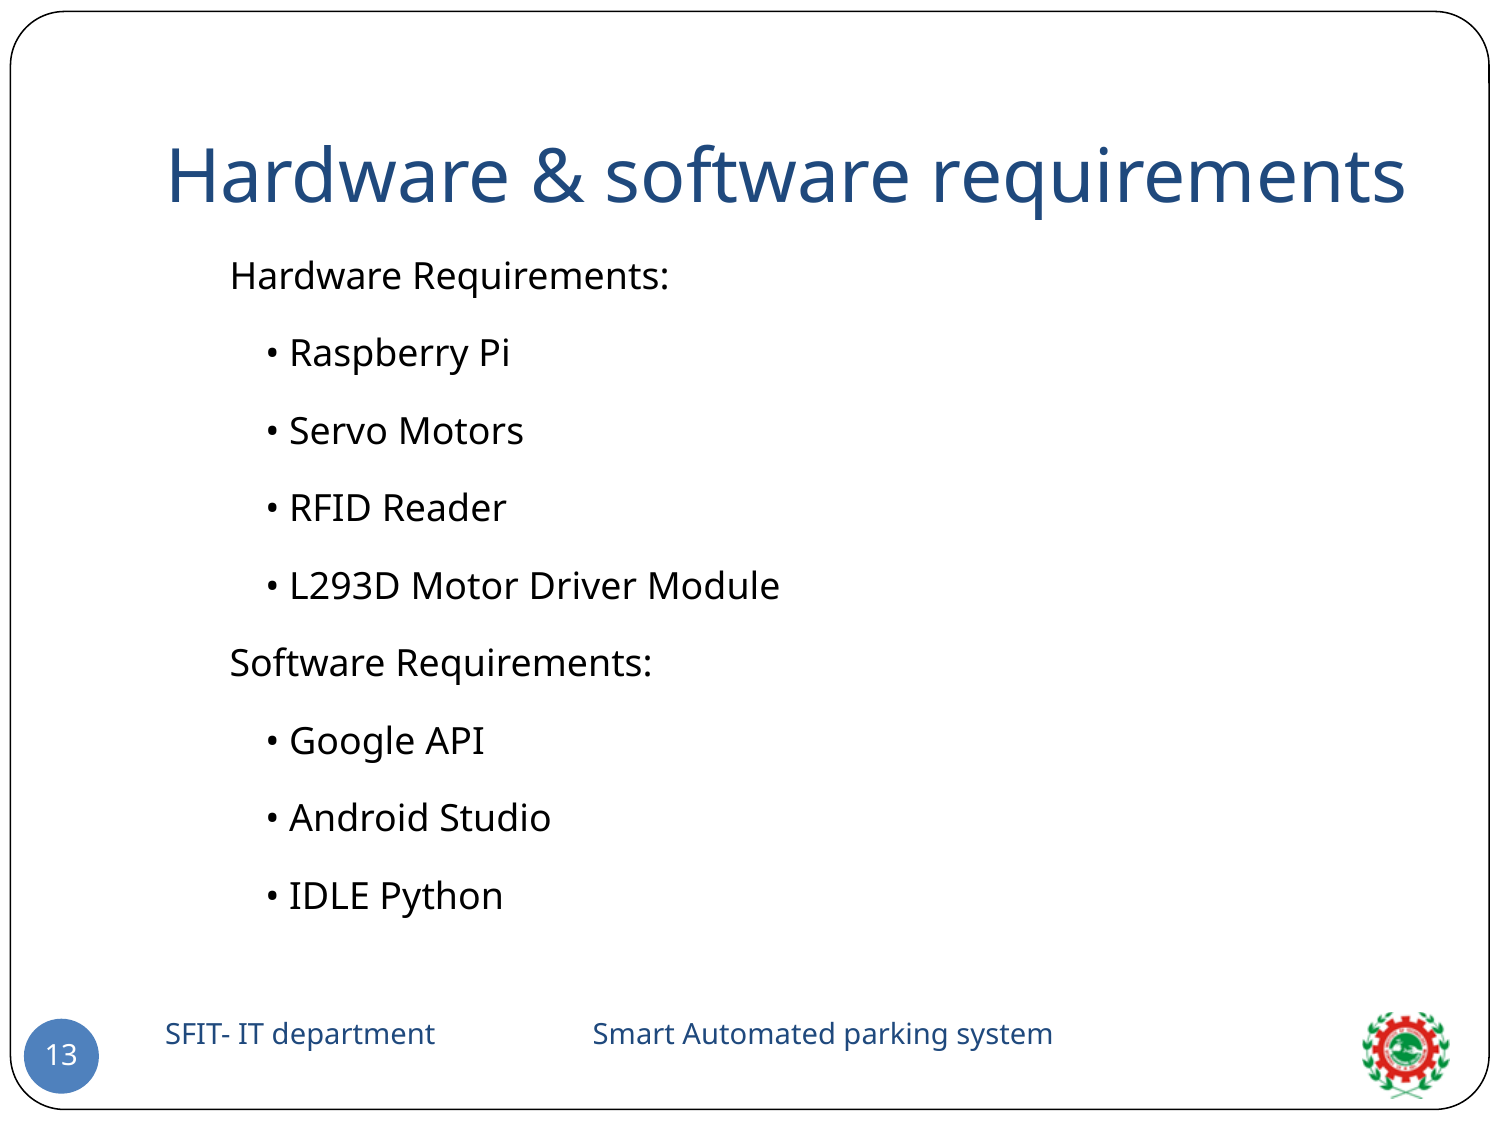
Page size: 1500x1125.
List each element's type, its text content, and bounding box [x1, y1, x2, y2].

slide_number ‹#› [23, 1018, 99, 1094]
footer SFIT- IT department Smart Automated parking system [150, 1012, 1246, 1088]
title Hardware & software requirements [150, 45, 1425, 233]
picture [1362, 1012, 1451, 1099]
list Hardware Requirements: • Raspberry Pi • Servo Motors • RFID Reader • L293D Motor Driver Module Software Requirements: • Google API • Android Studio • IDLE Python [150, 237, 1425, 988]
